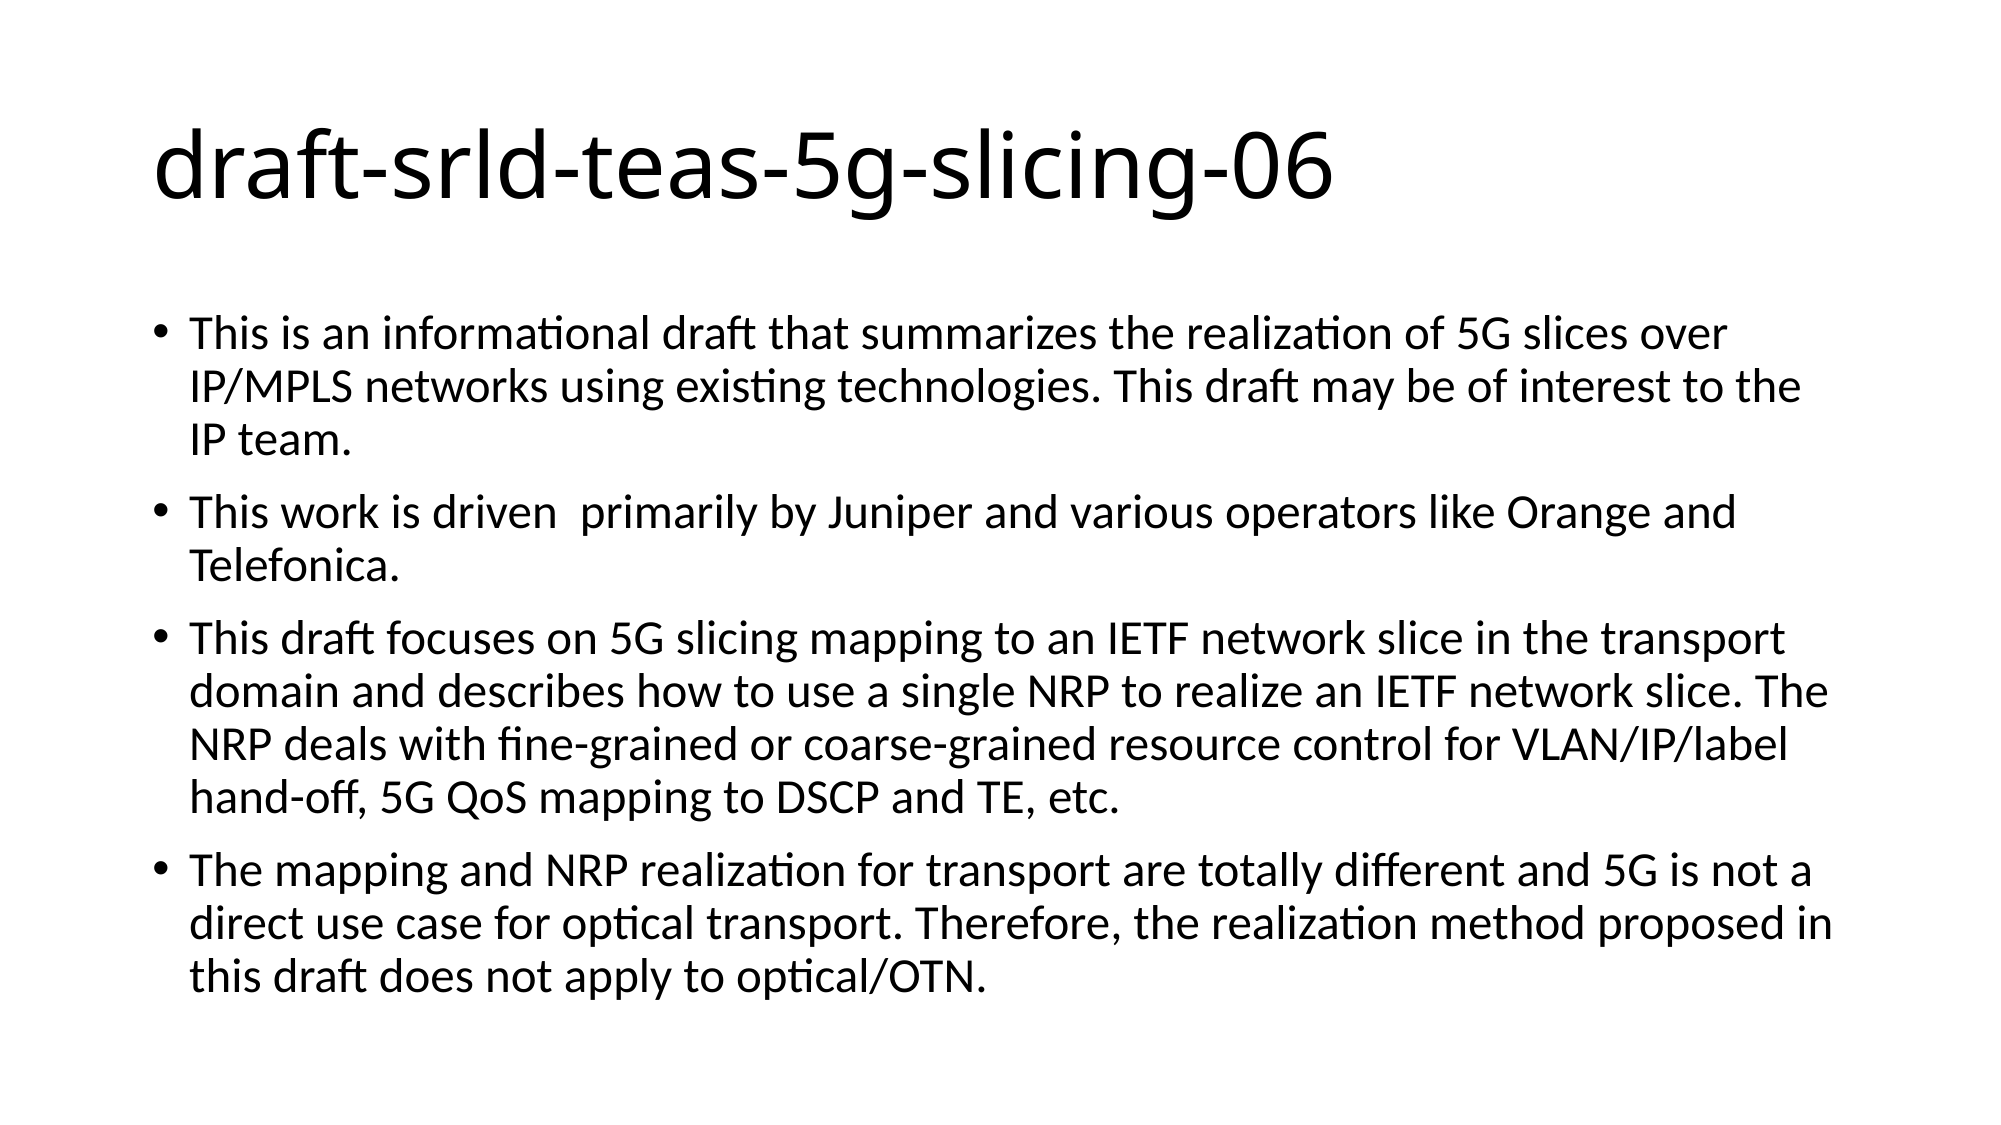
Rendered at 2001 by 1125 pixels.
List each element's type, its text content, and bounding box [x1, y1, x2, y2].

list This is an informational draft that summarizes the realization of 5G slices over IP/MPLS networks using existing technologies. This draft may be of interest to the IP team. This work is driven primarily by Juniper and various operators like Orange and Telefonica. This draft focuses on 5G slicing mapping to an IETF network slice in the transport domain and describes how to use a single NRP to realize an IETF network slice. The NRP deals with fine-grained or coarse-grained resource control for VLAN/IP/label hand-off, 5G QoS mapping to DSCP and TE, etc. The mapping and NRP realization for transport are totally different and 5G is not a direct use case for optical transport. Therefore, the realization method proposed in this draft does not apply to optical/OTN. [137, 299, 1863, 1014]
title draft-srld-teas-5g-slicing-06 [137, 59, 1863, 278]
